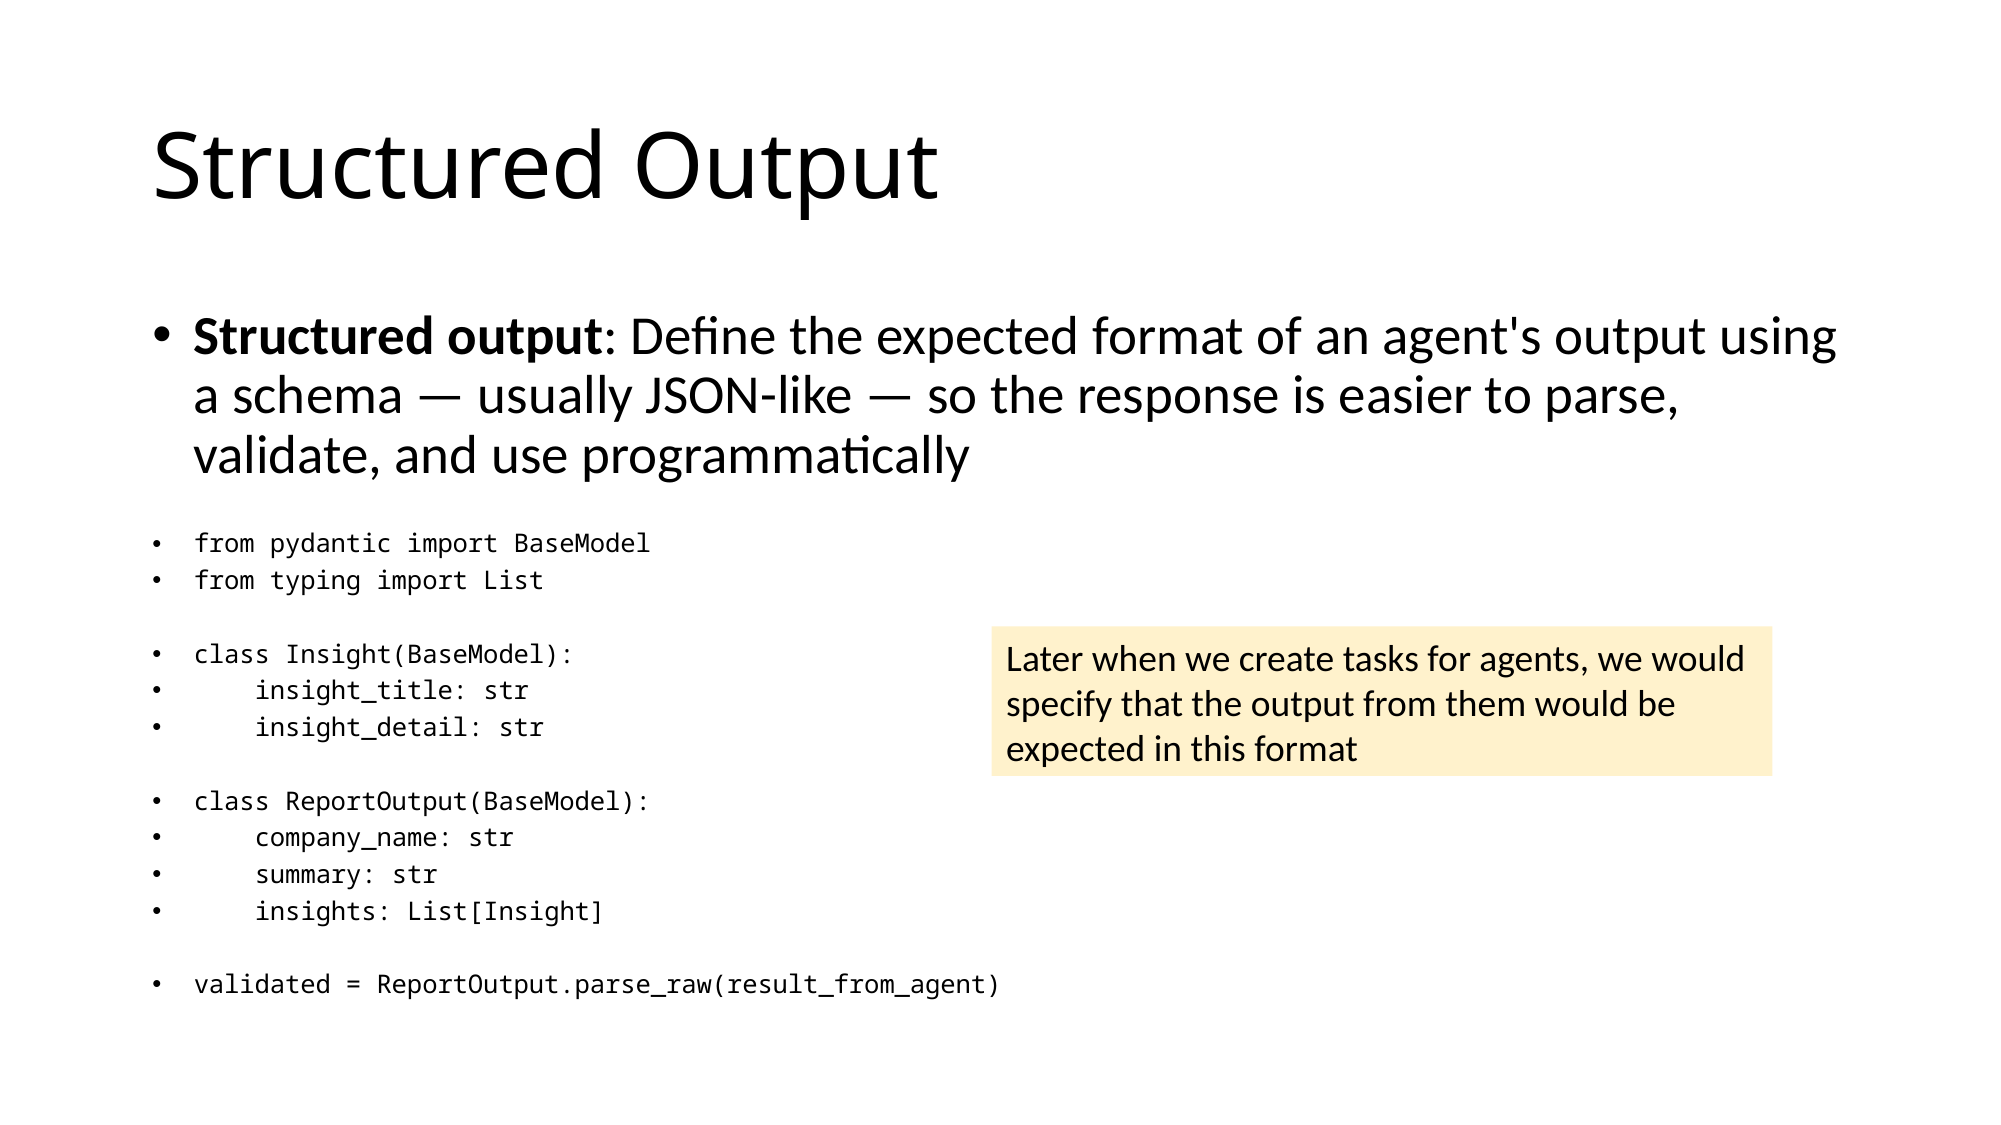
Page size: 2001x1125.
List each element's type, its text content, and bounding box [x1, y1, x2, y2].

text_box Later when we create tasks for agents, we would specify that the output from them would be expected in this format [991, 626, 1773, 776]
list Structured output: Define the expected format of an agent's output using a schema — usually JSON-like — so the response is easier to parse, validate, and use programmatically from pydantic import BaseModel from typing import List class Insight(BaseModel): insight_title: str insight_detail: str class ReportOutput(BaseModel): company_name: str summary: str insights: List[Insight] validated = ReportOutput.parse_raw(result_from_agent) [137, 299, 1863, 1014]
title Structured Output [137, 59, 1863, 278]
